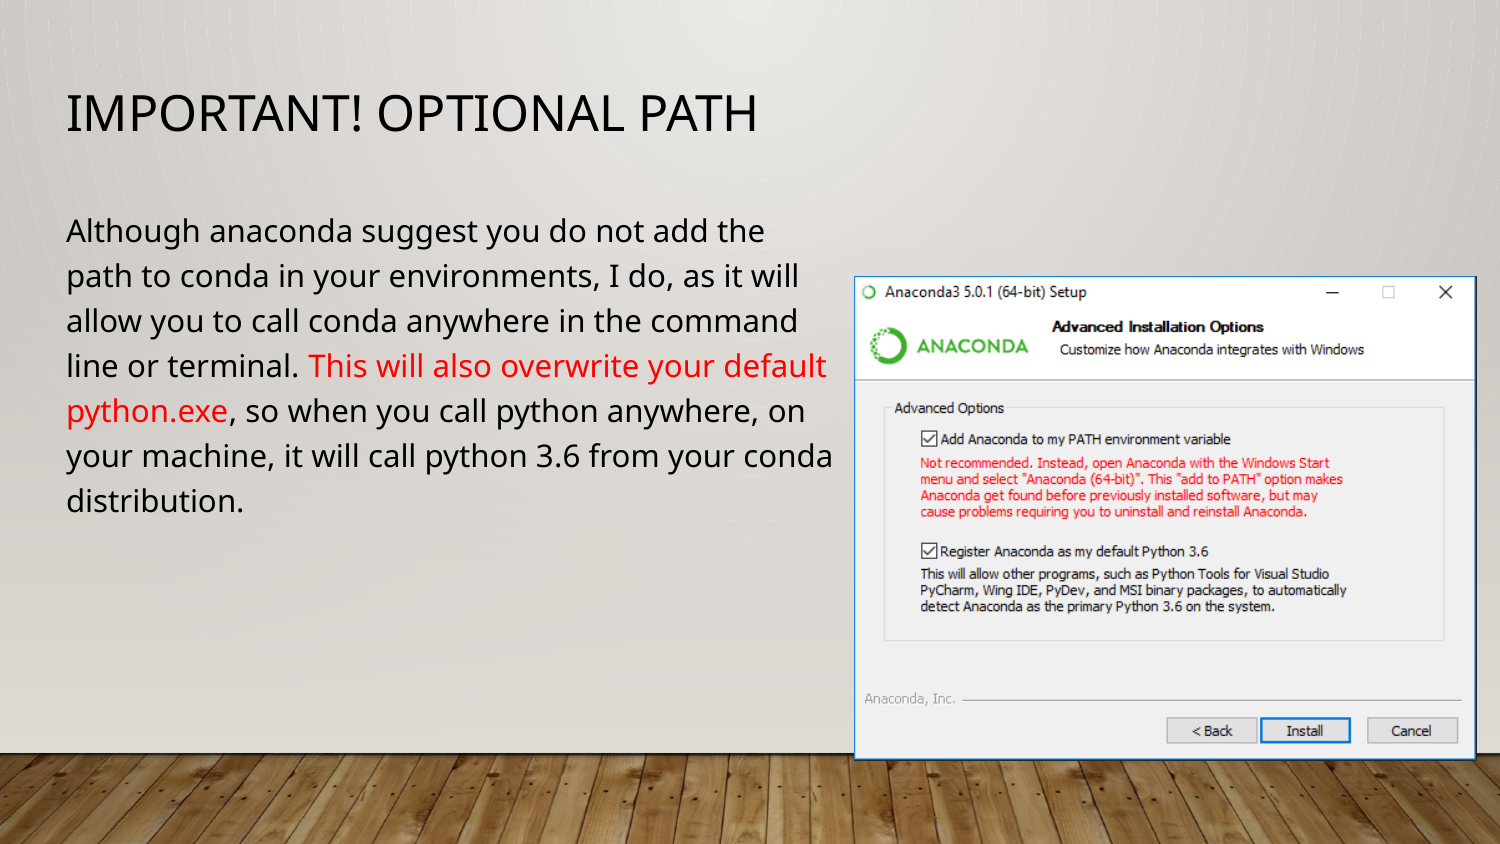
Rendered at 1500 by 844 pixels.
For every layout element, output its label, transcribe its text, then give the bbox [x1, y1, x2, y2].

title Important! Optional Path [51, 72, 1449, 167]
picture [0, 276, 1500, 844]
list Although anaconda suggest you do not add the path to conda in your environments, I do, as it will allow you to call conda anywhere in the command line or terminal. This will also overwrite your default python.exe, so when you call python anywhere, on your machine, it will call python 3.6 from your conda distribution. [51, 189, 855, 750]
